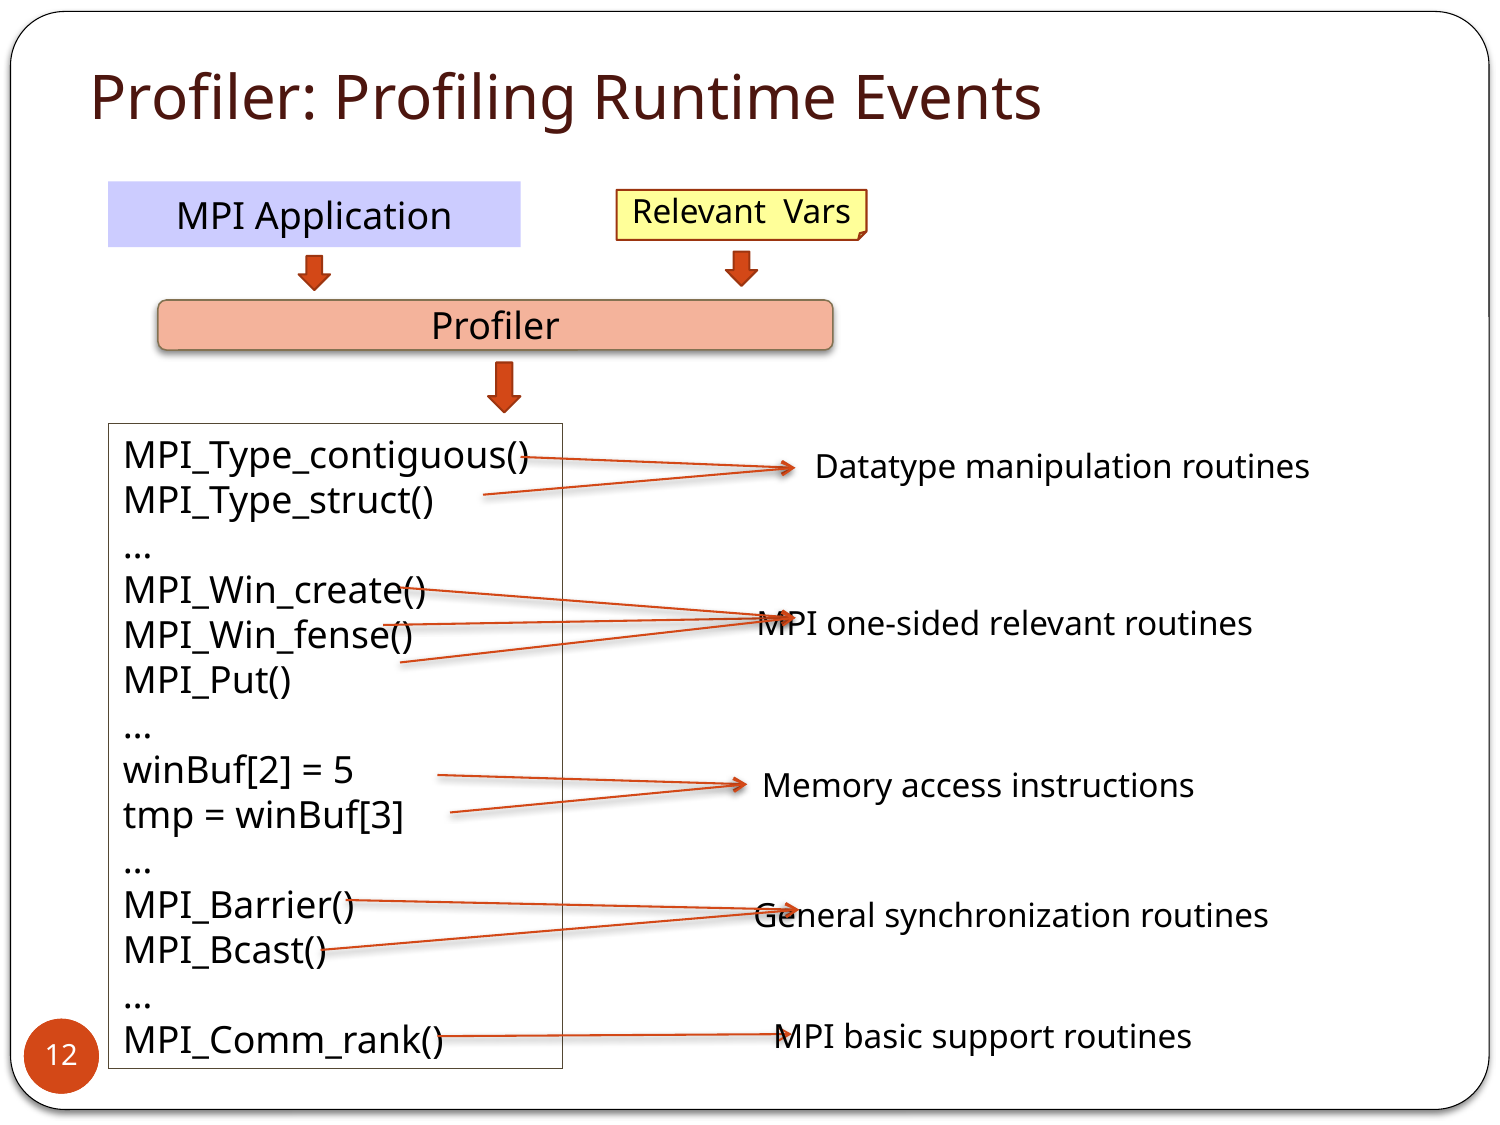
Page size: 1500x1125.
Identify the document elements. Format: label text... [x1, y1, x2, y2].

text_box Relevant Vars [615, 188, 868, 241]
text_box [520, 456, 796, 466]
title Profiler: Profiling Runtime Events [75, 50, 1425, 147]
text_box [724, 250, 759, 287]
text_box Datatype manipulation routines [799, 437, 1327, 493]
text_box [297, 254, 332, 291]
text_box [320, 909, 800, 951]
slide_number 12 [23, 1018, 99, 1094]
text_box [449, 784, 796, 813]
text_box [437, 774, 796, 785]
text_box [437, 1033, 793, 1037]
text_box General synchronization routines [738, 886, 1285, 942]
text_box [399, 617, 796, 663]
text_box Profiler [157, 299, 834, 351]
text_box [487, 361, 522, 414]
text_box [399, 587, 796, 617]
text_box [345, 899, 800, 908]
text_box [482, 467, 796, 495]
text_box MPI one-sided relevant routines [799, 594, 1269, 650]
text_box MPI basic support routines [758, 1008, 1208, 1063]
text_box Memory access instructions [747, 756, 1211, 812]
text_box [382, 617, 393, 626]
text_box MPI_Type_contiguous() MPI_Type_struct() … MPI_Win_create() MPI_Win_fense() MPI_Put() … winBuf[2] = 5 tmp = winBuf[3] … MPI_Barrier() MPI_Bcast() … MPI_Comm_rank() [108, 423, 563, 1069]
text_box MPI Application [107, 180, 522, 248]
